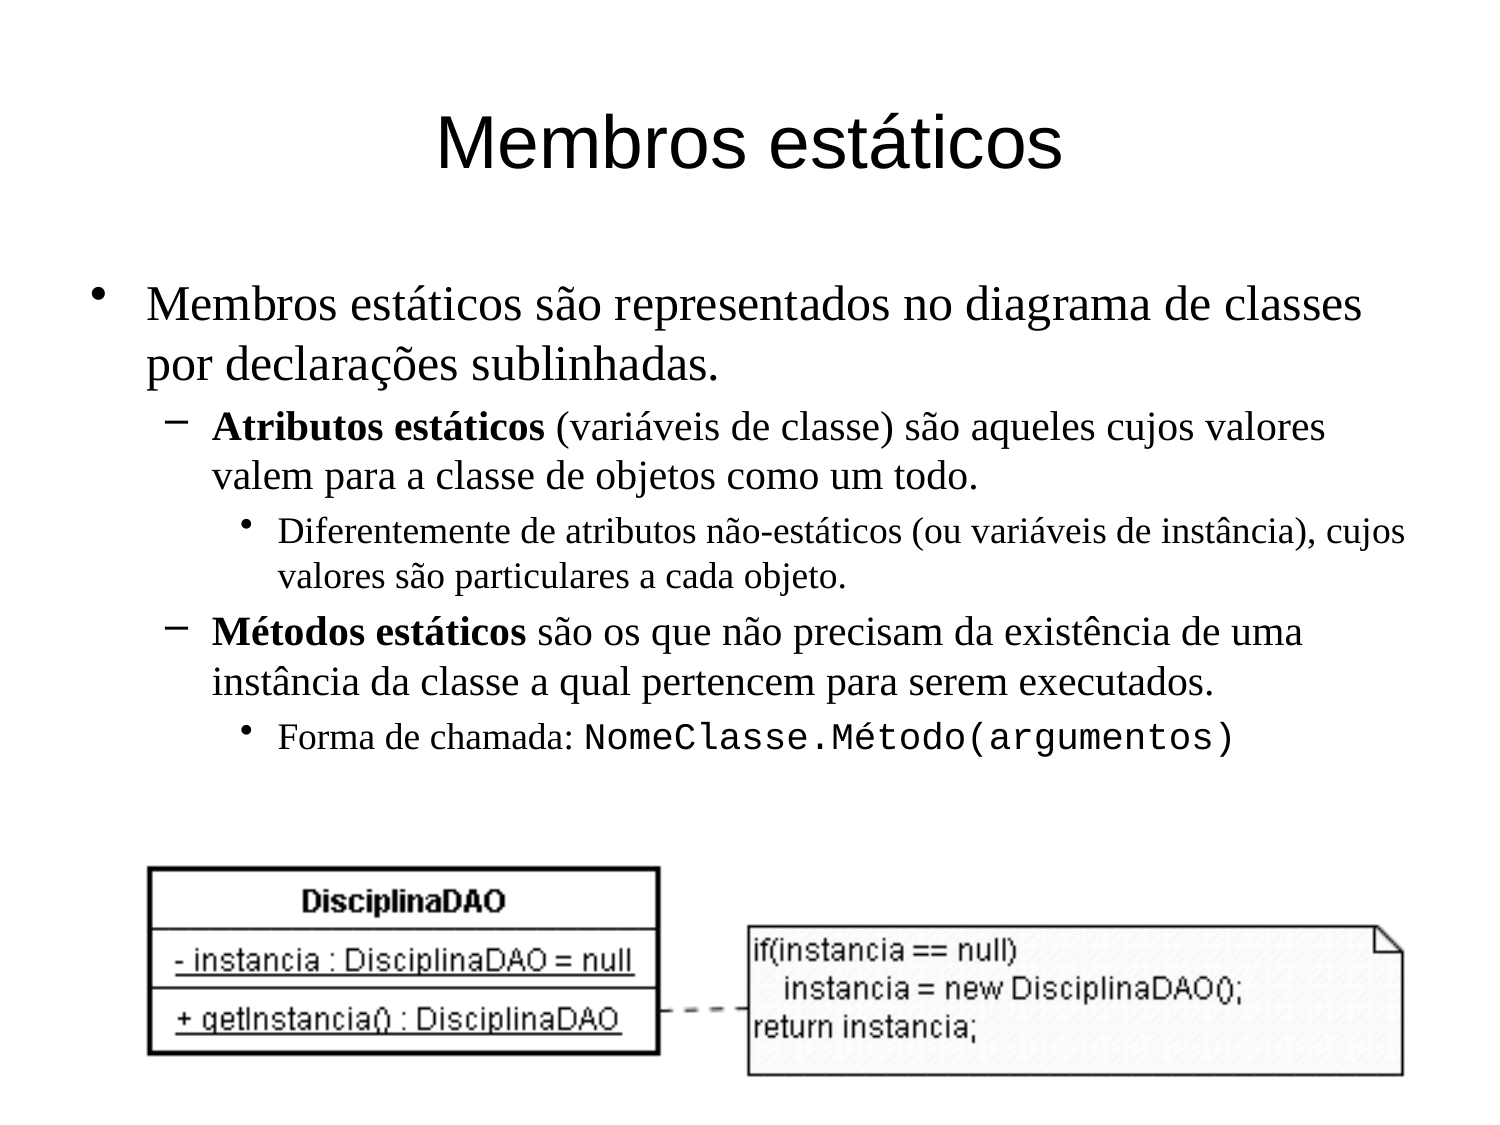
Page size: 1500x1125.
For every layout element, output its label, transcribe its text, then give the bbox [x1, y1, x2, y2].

title Membros estáticos [74, 44, 1426, 233]
list Membros estáticos são representados no diagrama de classes por declarações sublinhadas. Atributos estáticos (variáveis de classe) são aqueles cujos valores valem para a classe de objetos como um todo. Diferentemente de atributos não-estáticos (ou variáveis de instância), cujos valores são particulares a cada objeto. Métodos estáticos são os que não precisam da existência de uma instância da classe a qual pertencem para serem executados. Forma de chamada: NomeClasse.Método(argumentos) [74, 262, 1436, 1006]
picture [124, 844, 1426, 1101]
